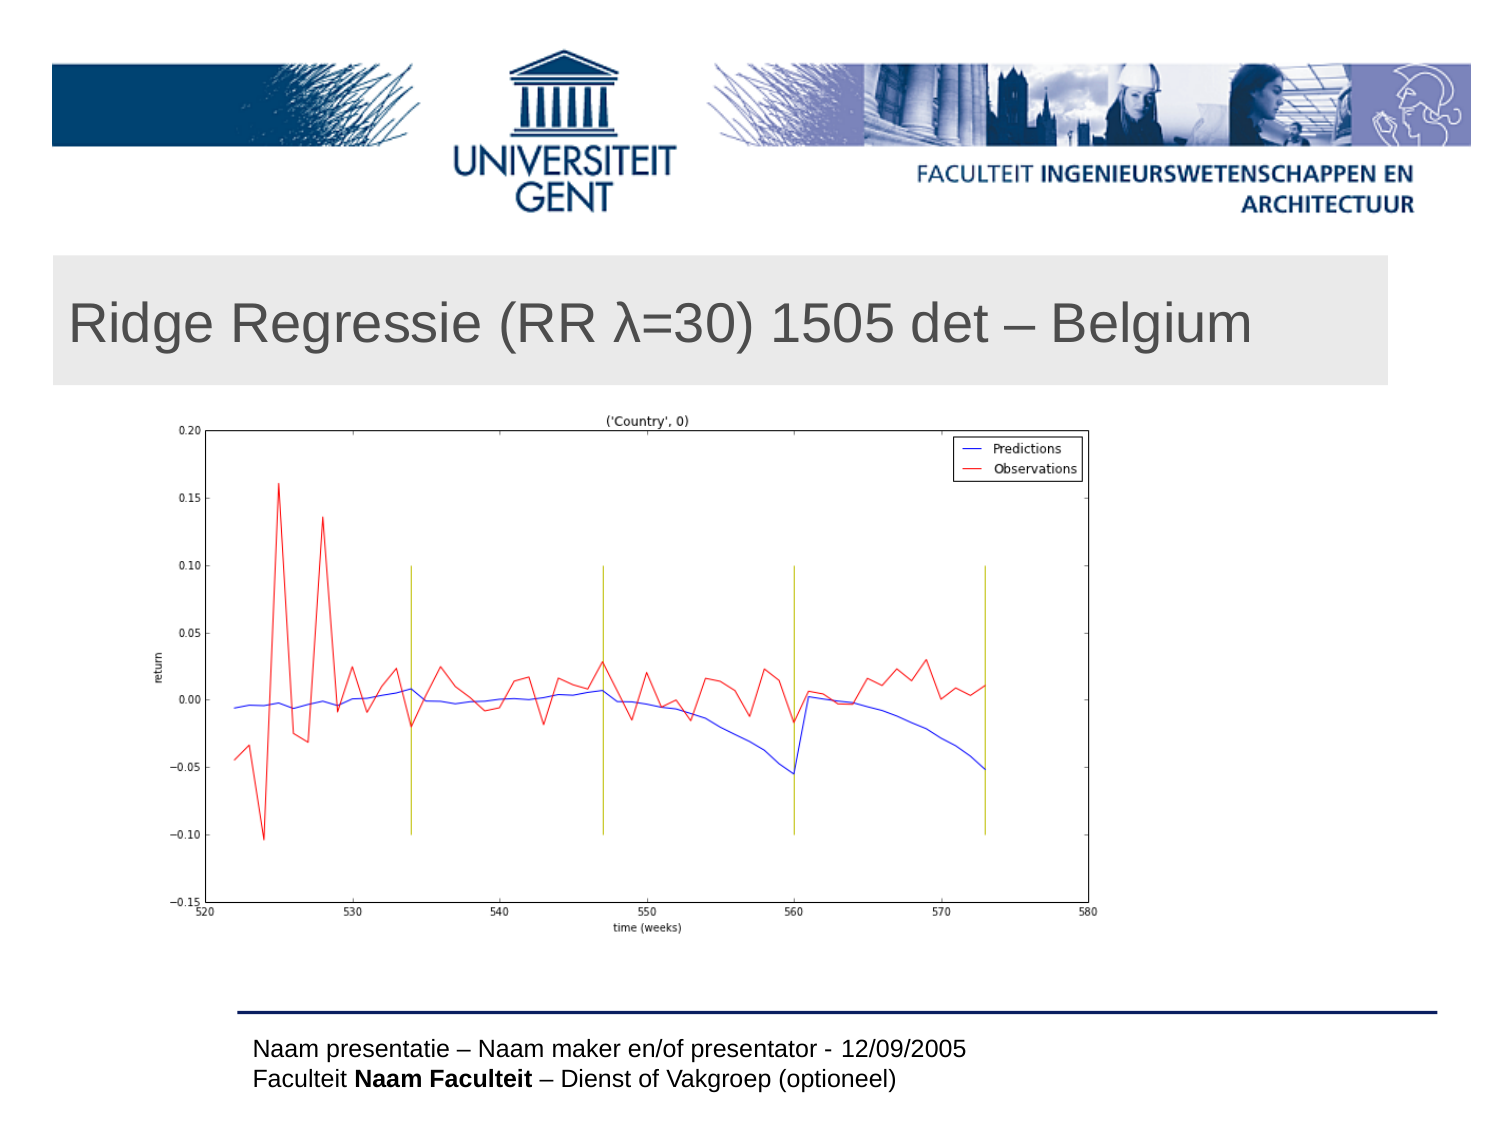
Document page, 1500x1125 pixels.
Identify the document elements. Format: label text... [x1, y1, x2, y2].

title Ridge Regressie (RR λ=30) 1505 det – Belgium [53, 255, 1388, 386]
footer Naam presentatie – Naam maker en/of presentator - 12/09/2005 Faculteit Naam Faculteit – Dienst of Vakgroep (optioneel) [237, 1024, 988, 1101]
picture [147, 408, 1105, 941]
picture [52, 46, 1471, 216]
